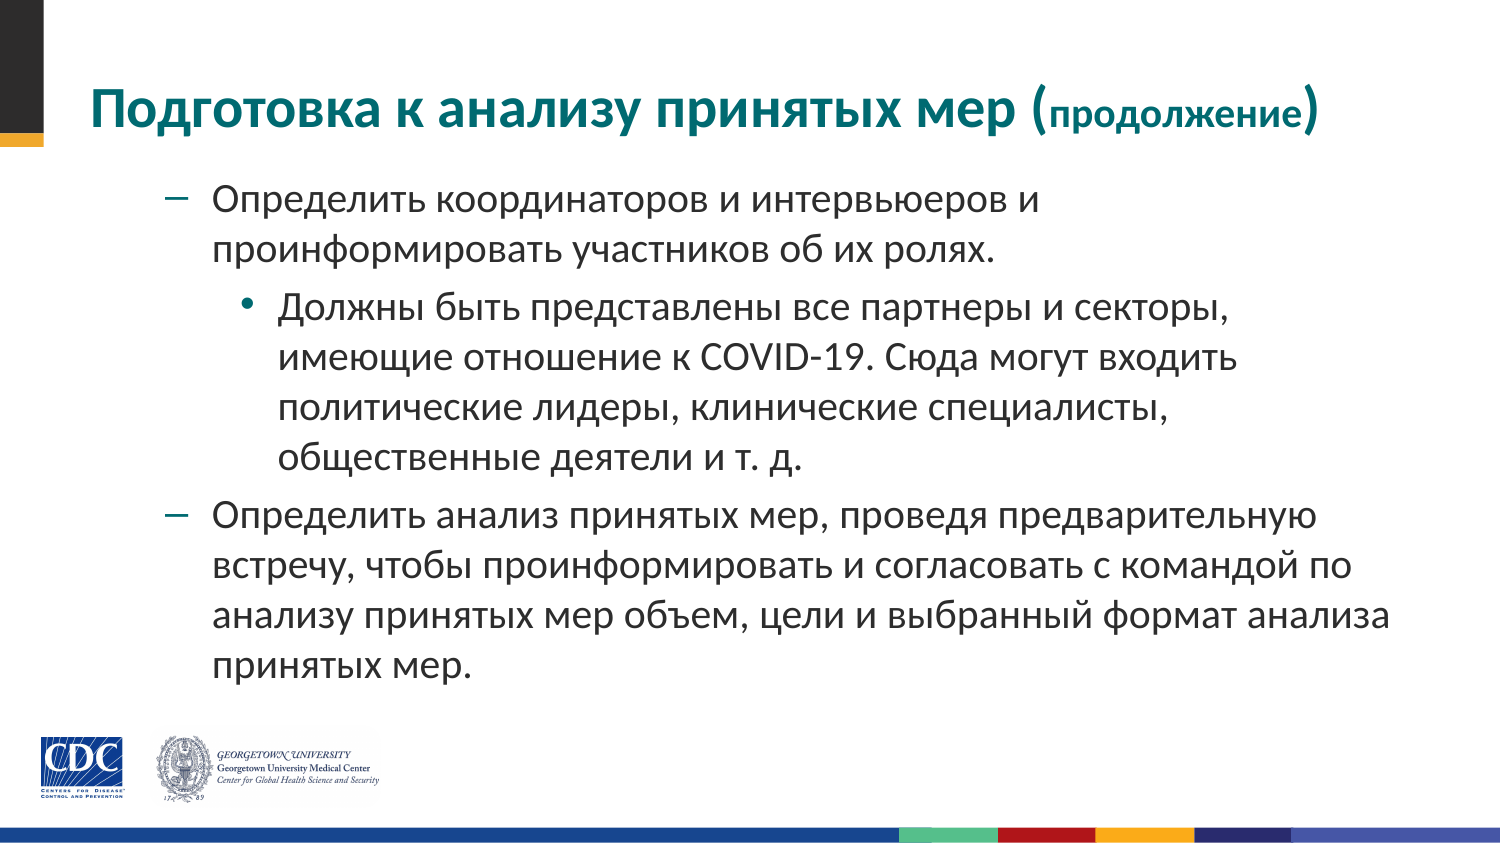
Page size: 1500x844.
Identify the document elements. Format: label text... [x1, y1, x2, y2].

list Определить координаторов и интервьюеров и проинформировать участников об их ролях. Должны быть представлены все партнеры и секторы, имеющие отношение к COVID-19. Сюда могут входить политические лидеры, клинические специалисты, общественные деятели и т. д. Определить анализ принятых мер, проведя предварительную встречу, чтобы проинформировать и согласовать с командой по анализу принятых мер объем, цели и выбранный формат анализа принятых мер. [75, 162, 1414, 711]
title Подготовка к анализу принятых мер (продолжение) [75, 33, 1425, 147]
picture [150, 725, 381, 808]
picture [41, 737, 125, 798]
